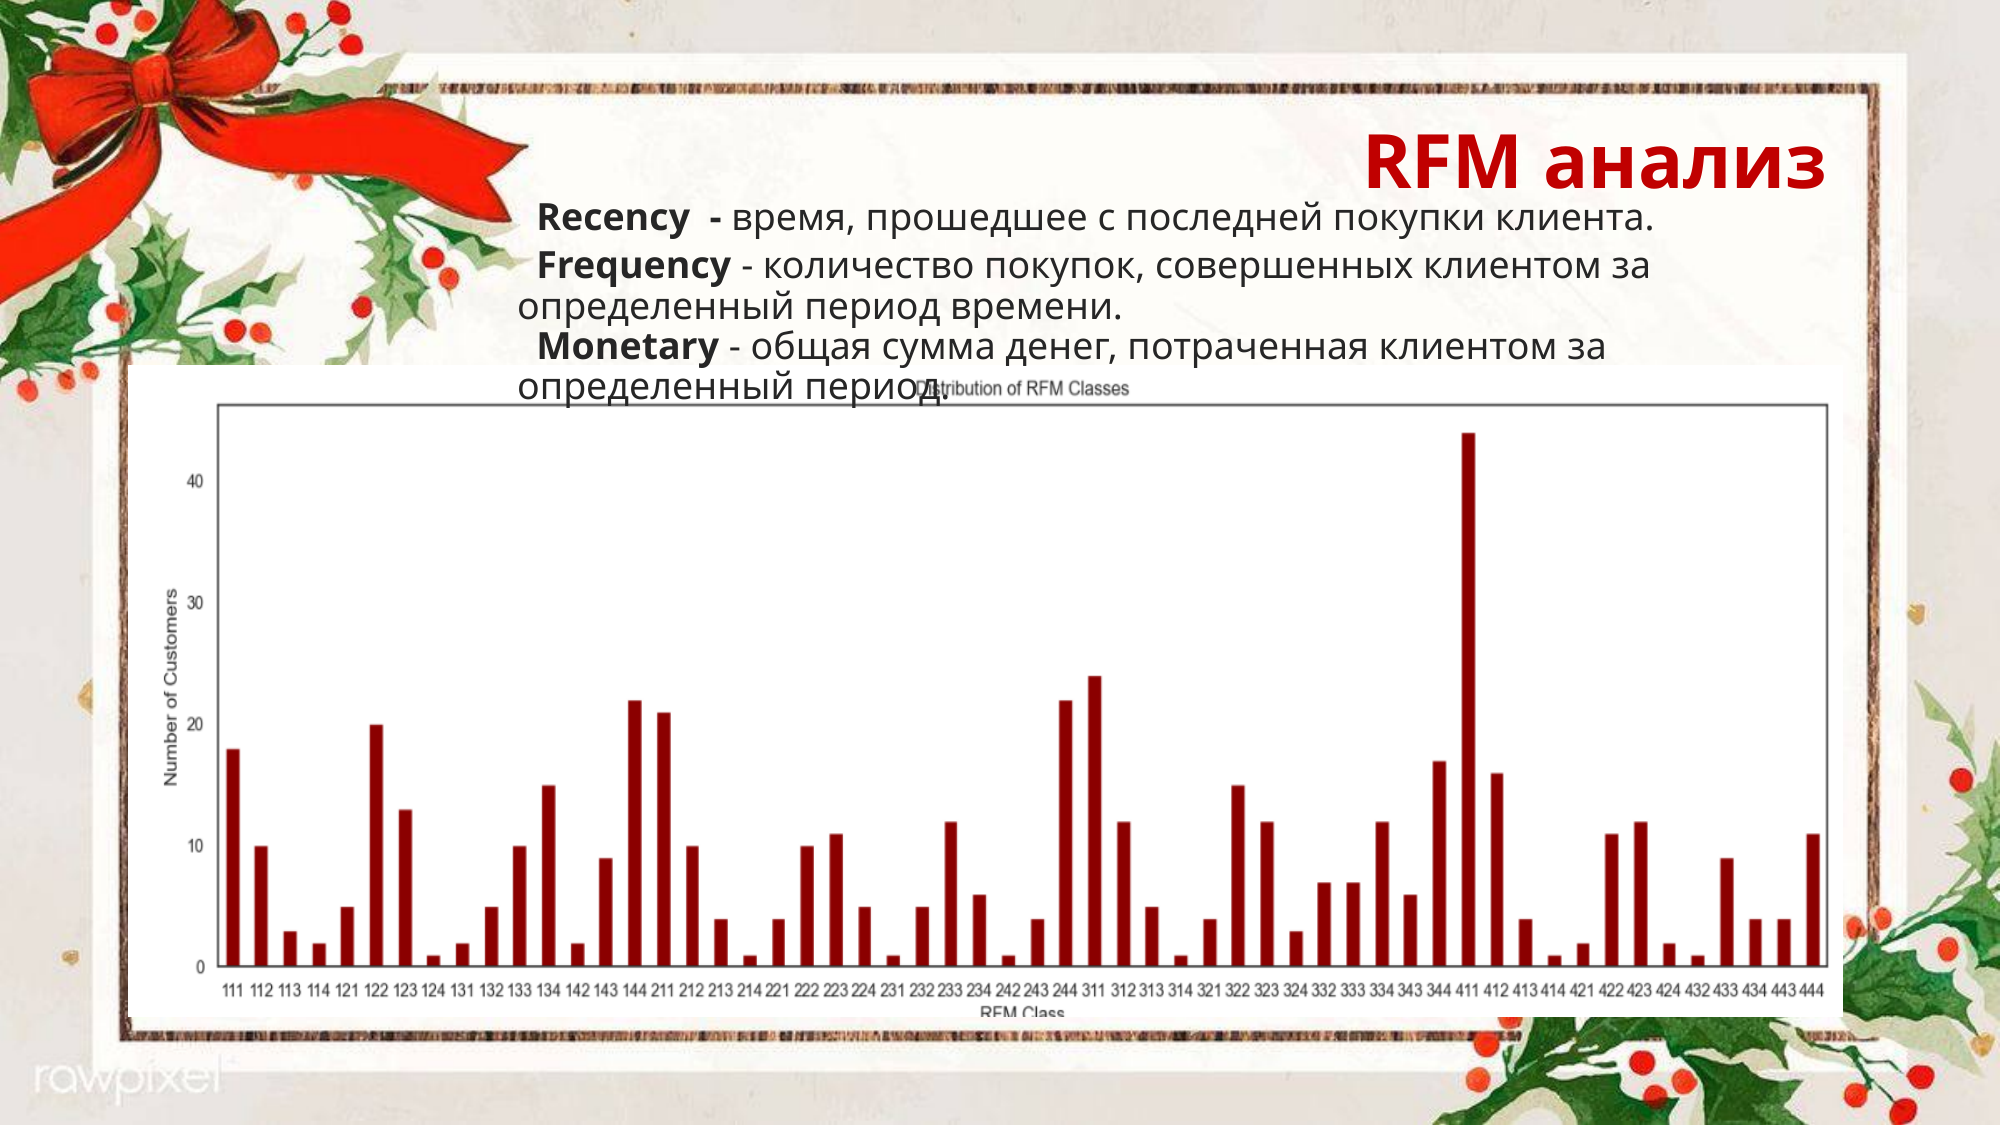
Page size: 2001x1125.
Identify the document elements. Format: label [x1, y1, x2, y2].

picture [128, 365, 1843, 1017]
list [0, 0, 2000, 1125]
